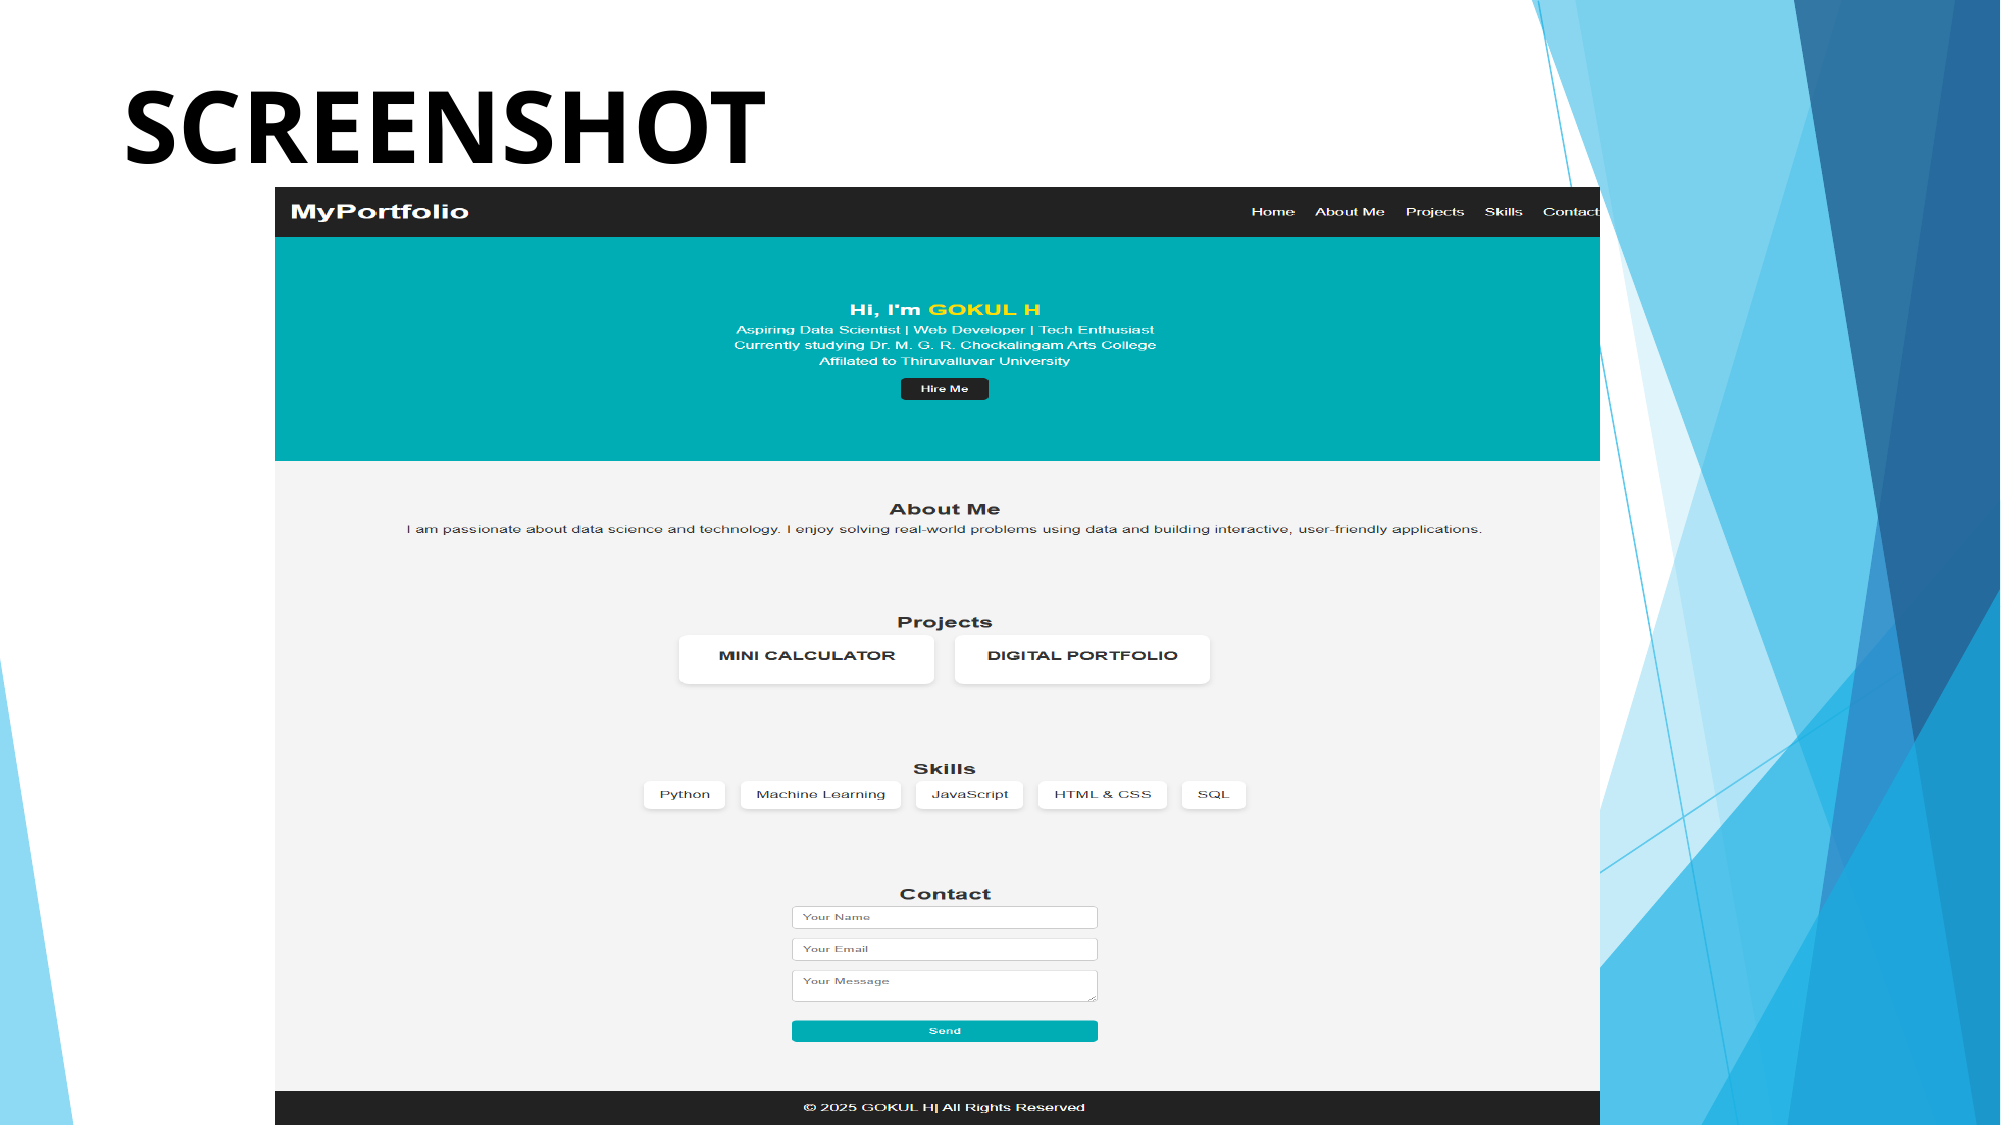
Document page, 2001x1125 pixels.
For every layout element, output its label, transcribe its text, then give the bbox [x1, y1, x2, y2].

picture [274, 187, 1601, 1125]
title SCREENSHOT [123, 63, 1877, 188]
